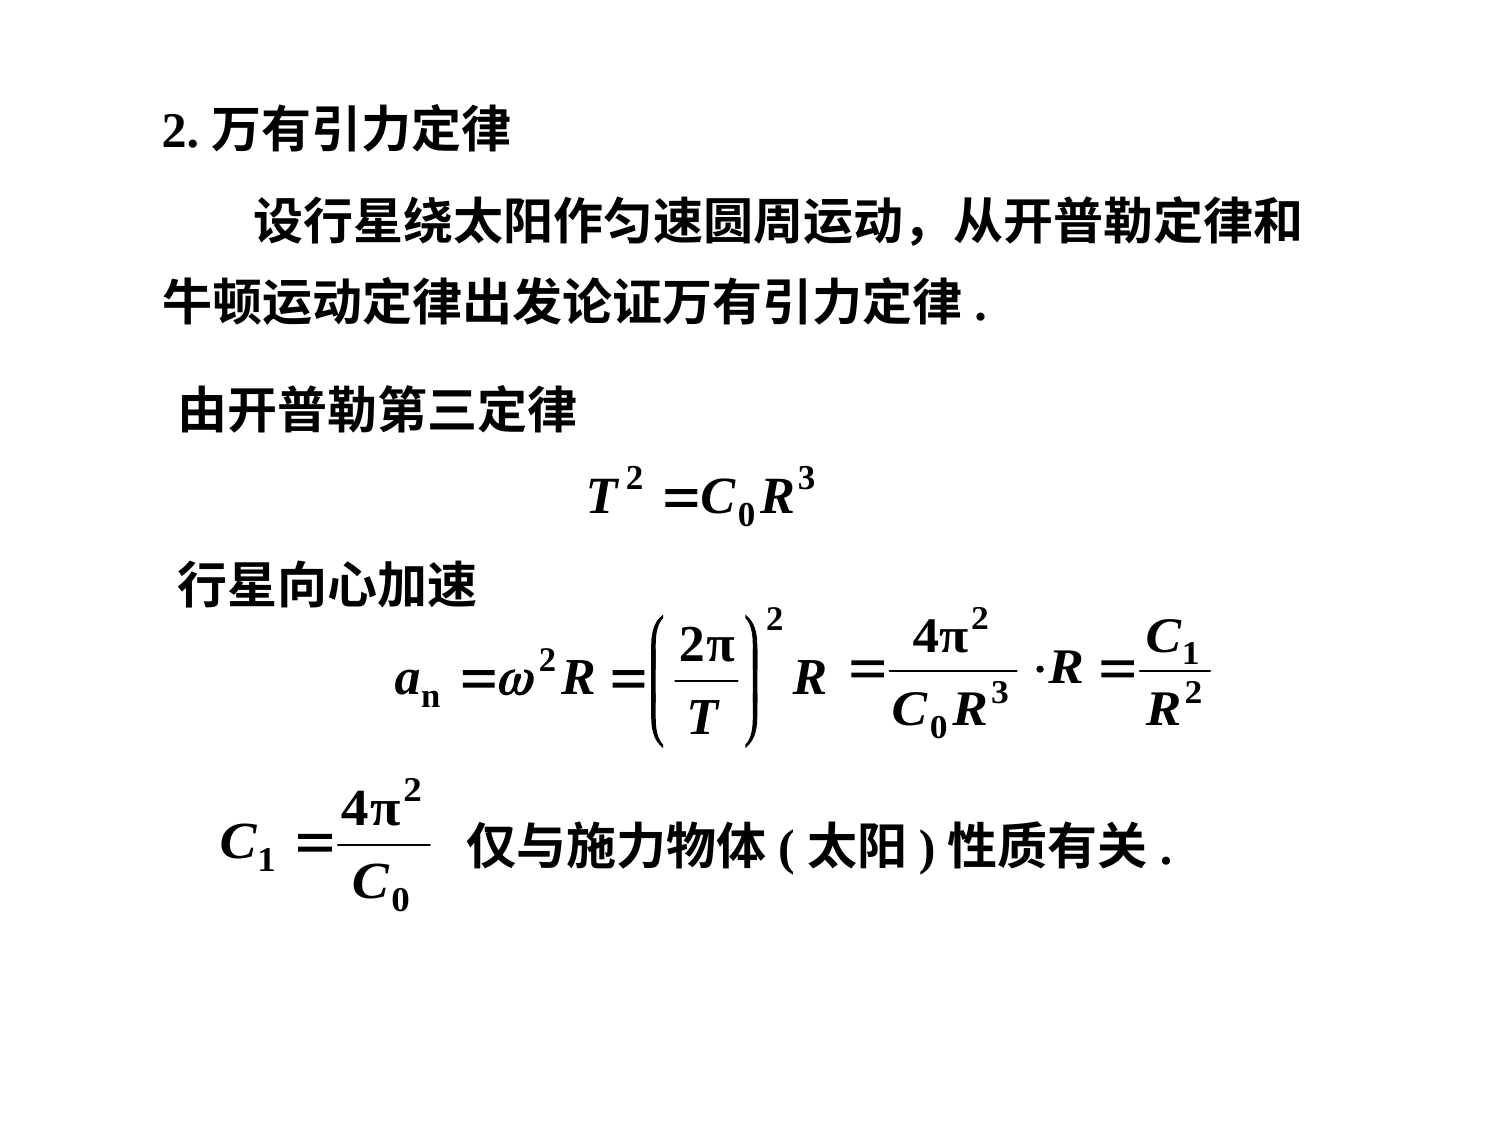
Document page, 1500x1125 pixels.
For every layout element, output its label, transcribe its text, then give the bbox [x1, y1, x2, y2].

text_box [824, 591, 1221, 751]
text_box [387, 594, 838, 755]
text_box 行星向心加速 [162, 525, 515, 621]
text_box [212, 762, 440, 924]
text_box 仅与施力物体(太阳)性质有关. [451, 786, 1188, 883]
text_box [580, 452, 826, 540]
text_box 设行星绕太阳作匀速圆周运动，从开普勒定律和牛顿运动定律出发论证万有引力定律. [147, 160, 1328, 338]
text_box 由开普勒第三定律 [162, 350, 632, 446]
text_box 2.万有引力定律 [146, 90, 560, 165]
